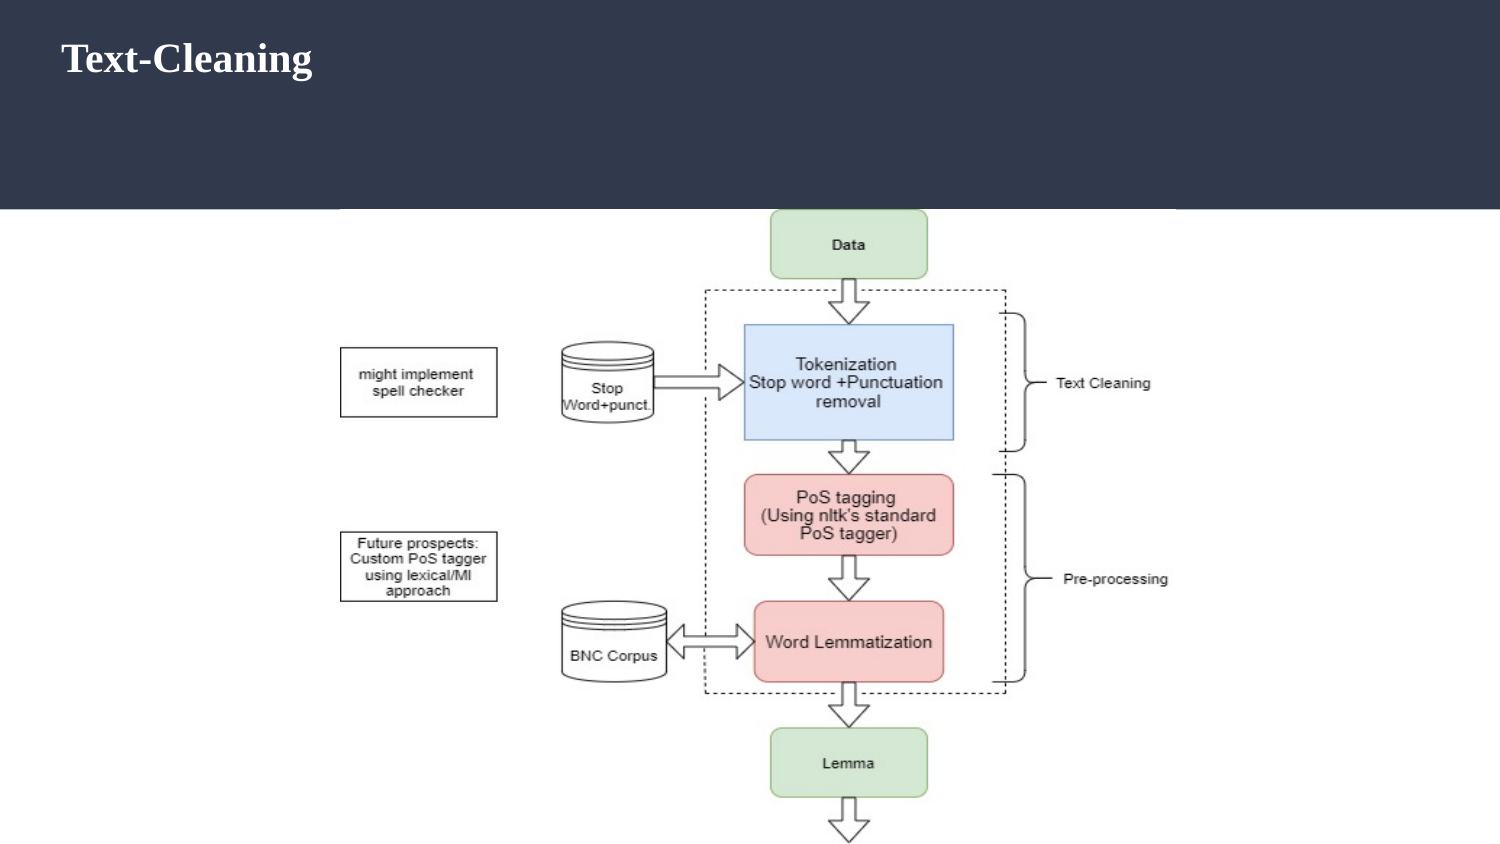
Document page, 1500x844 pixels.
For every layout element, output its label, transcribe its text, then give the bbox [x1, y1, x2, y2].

picture [340, 208, 1176, 844]
text_box Text-Cleaning [0, 15, 665, 77]
